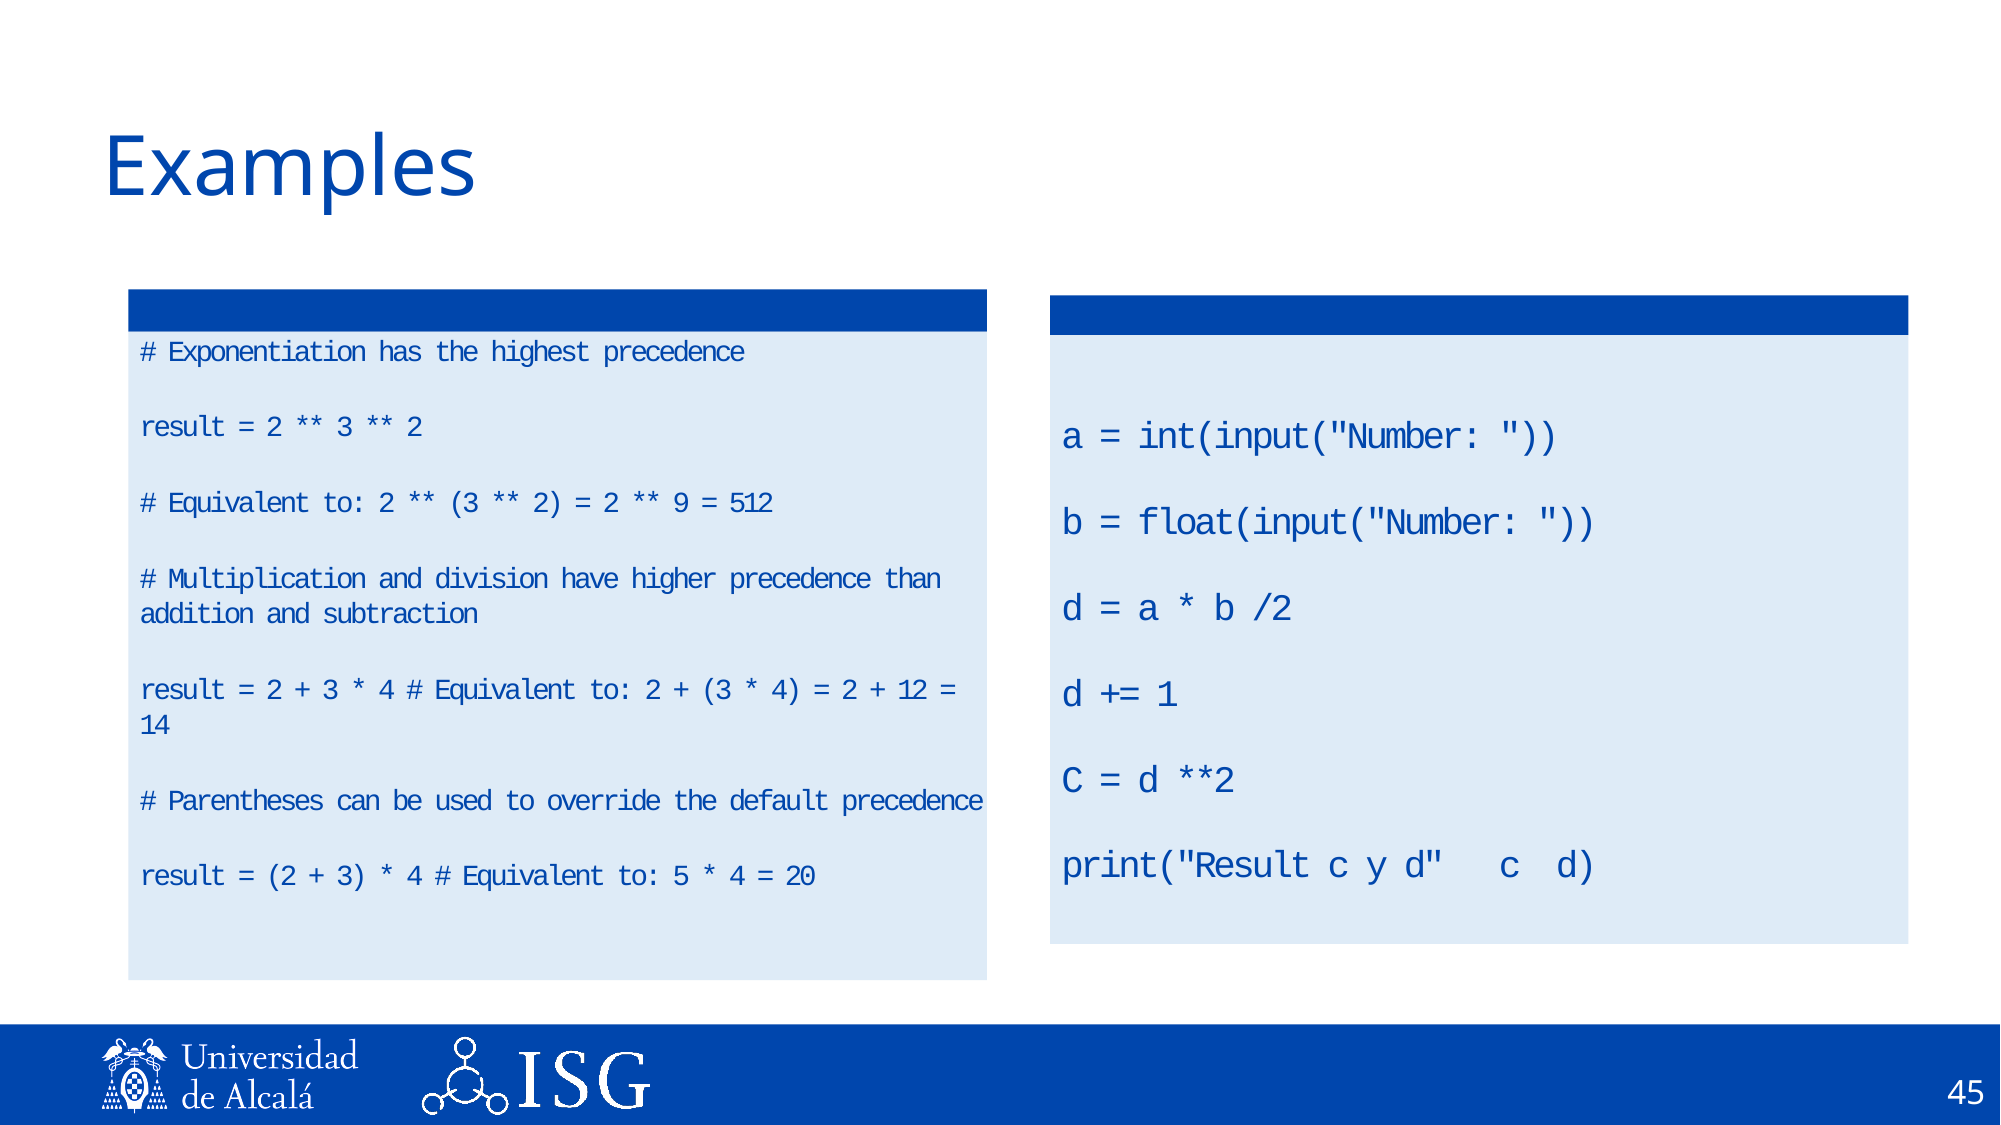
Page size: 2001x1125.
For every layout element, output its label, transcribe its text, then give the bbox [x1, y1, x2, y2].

picture [420, 1035, 651, 1116]
picture [87, 1026, 373, 1125]
title Examples [87, 59, 1863, 278]
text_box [1049, 295, 1909, 944]
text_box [128, 289, 988, 981]
